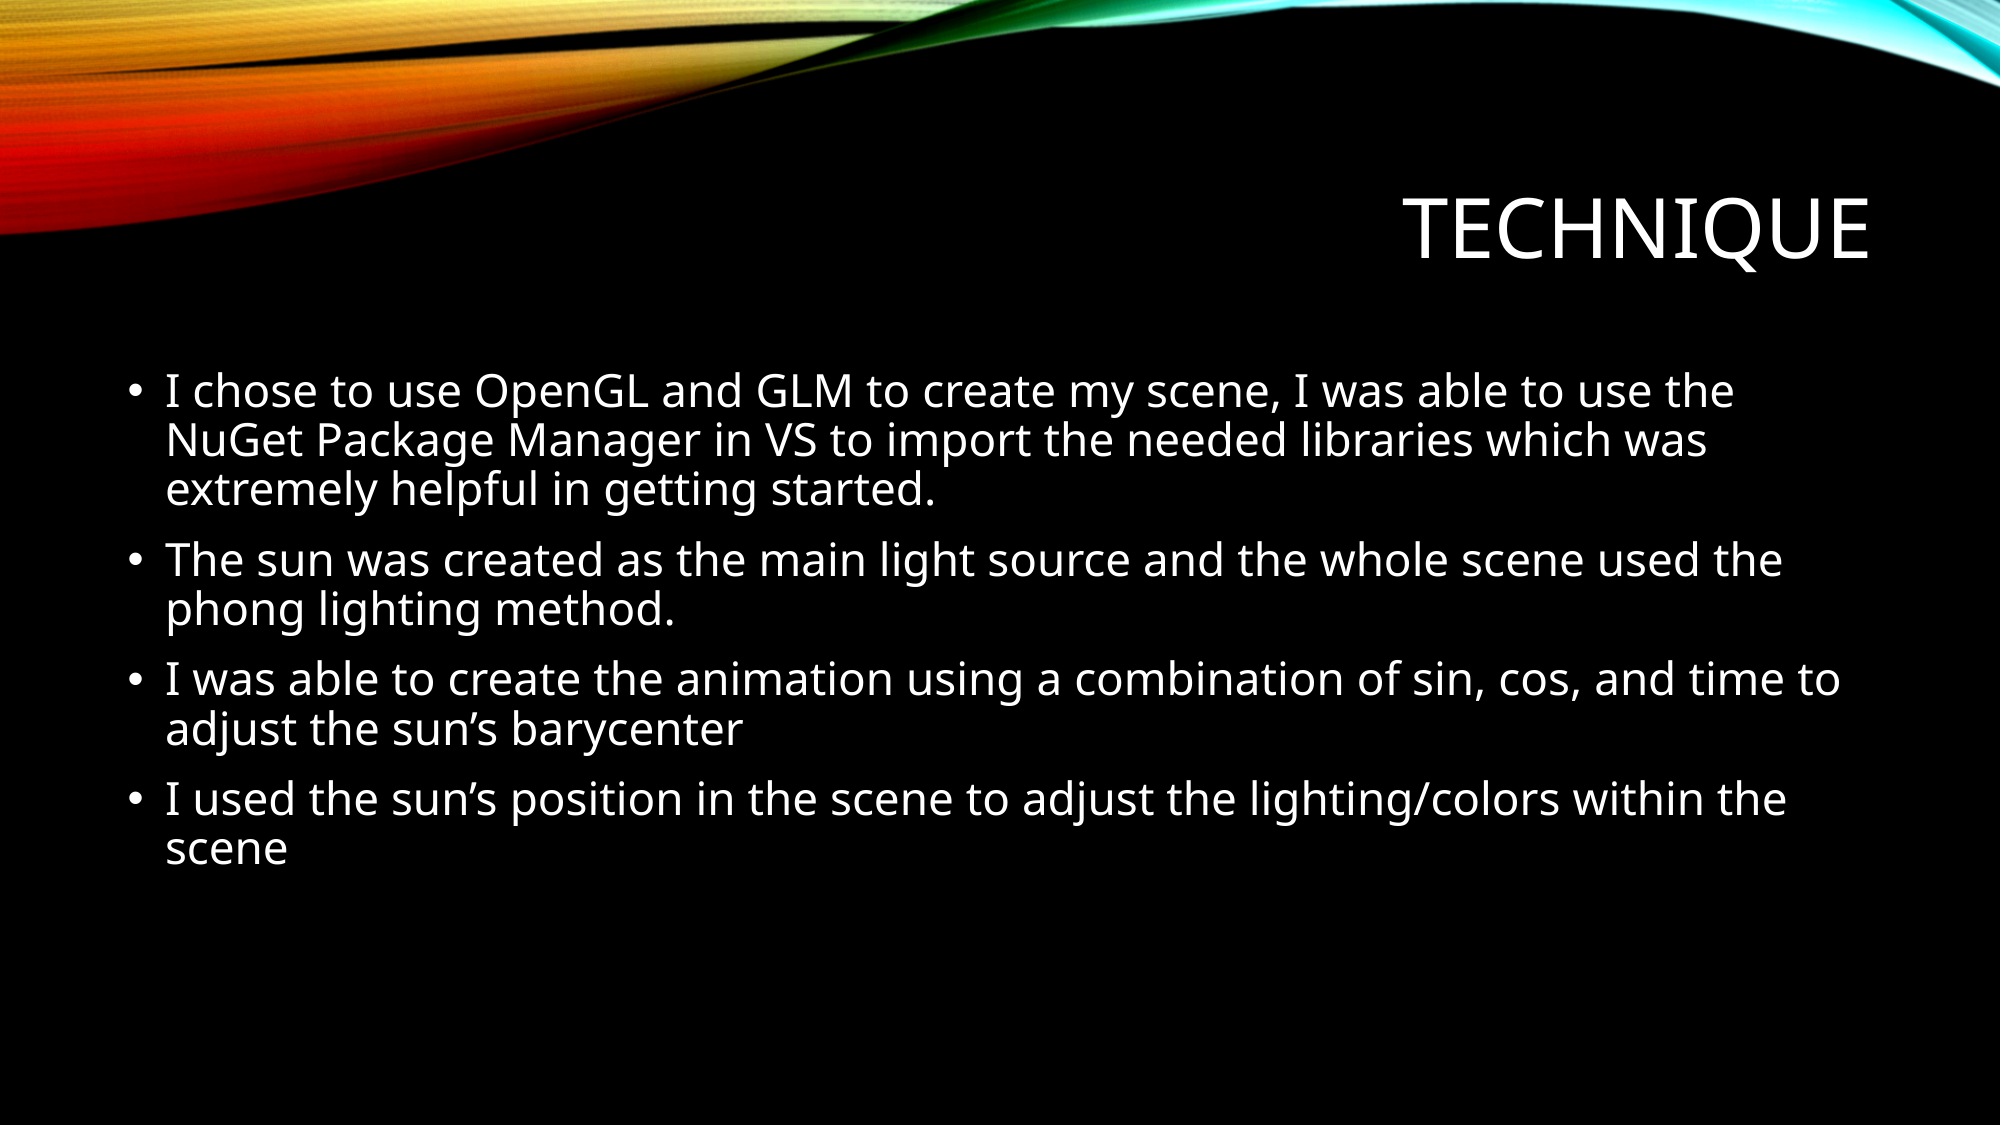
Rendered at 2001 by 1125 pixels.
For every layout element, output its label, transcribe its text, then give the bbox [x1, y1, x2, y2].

title Technique [474, 125, 1888, 338]
picture [0, 0, 2000, 237]
list I chose to use OpenGL and GLM to create my scene, I was able to use the NuGet Package Manager in VS to import the needed libraries which was extremely helpful in getting started. The sun was created as the main light source and the whole scene used the phong lighting method. I was able to create the animation using a combination of sin, cos, and time to adjust the sun’s barycenter I used the sun’s position in the scene to adjust the lighting/colors within the scene [112, 360, 1888, 1021]
